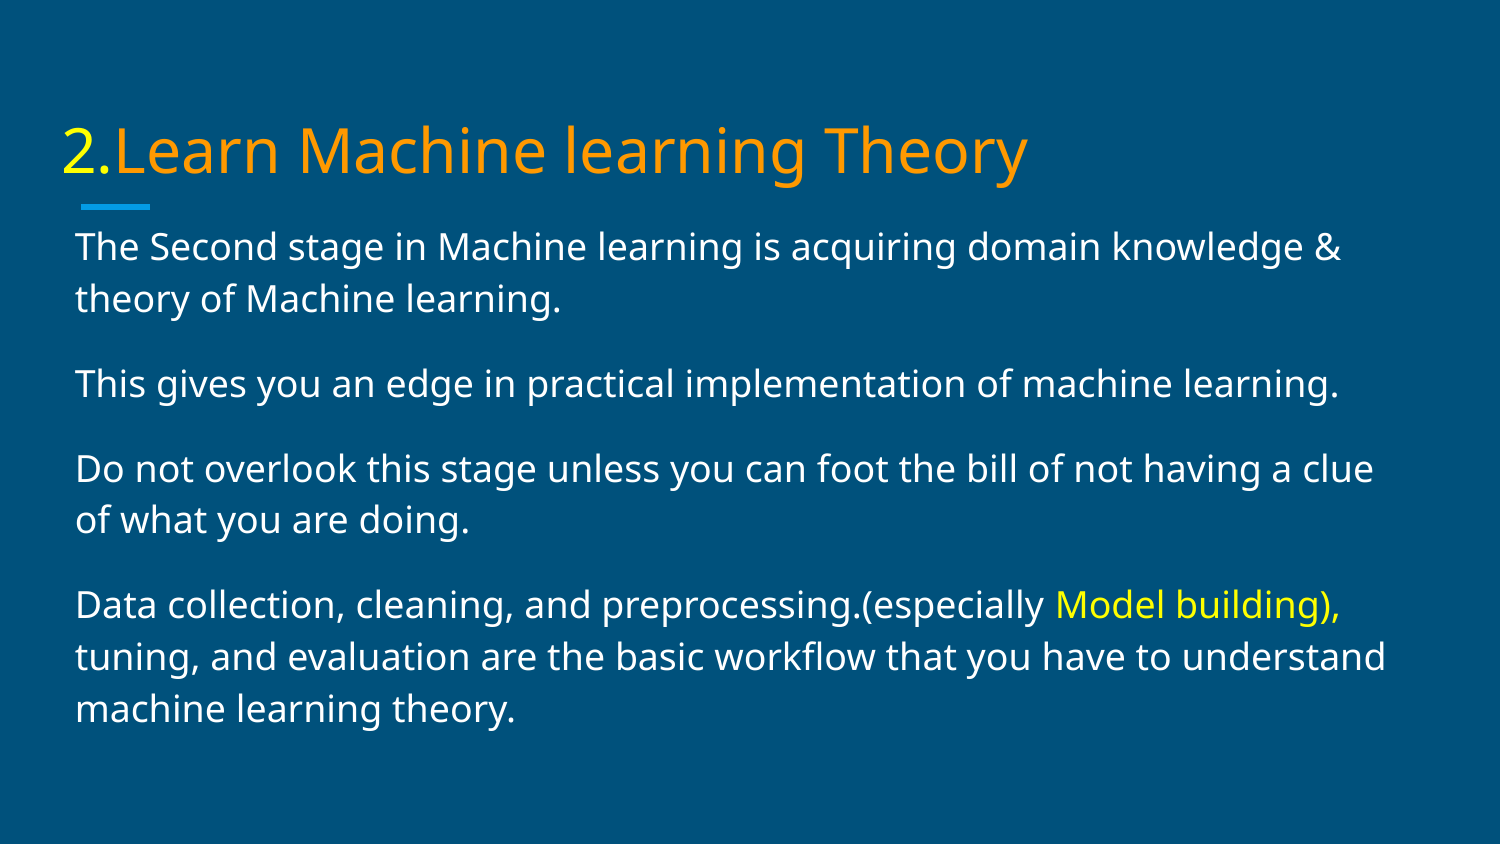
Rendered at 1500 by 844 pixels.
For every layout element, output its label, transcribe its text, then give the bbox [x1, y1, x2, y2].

title 2.Learn Machine learning Theory [46, 88, 1419, 202]
list The Second stage in Machine learning is acquiring domain knowledge & theory of Machine learning. This gives you an edge in practical implementation of machine learning. Do not overlook this stage unless you can foot the bill of not having a clue of what you are doing. Data collection, cleaning, and preprocessing.(especially Model building), tuning, and evaluation are the basic workflow that you have to understand machine learning theory. . [59, 201, 1433, 756]
